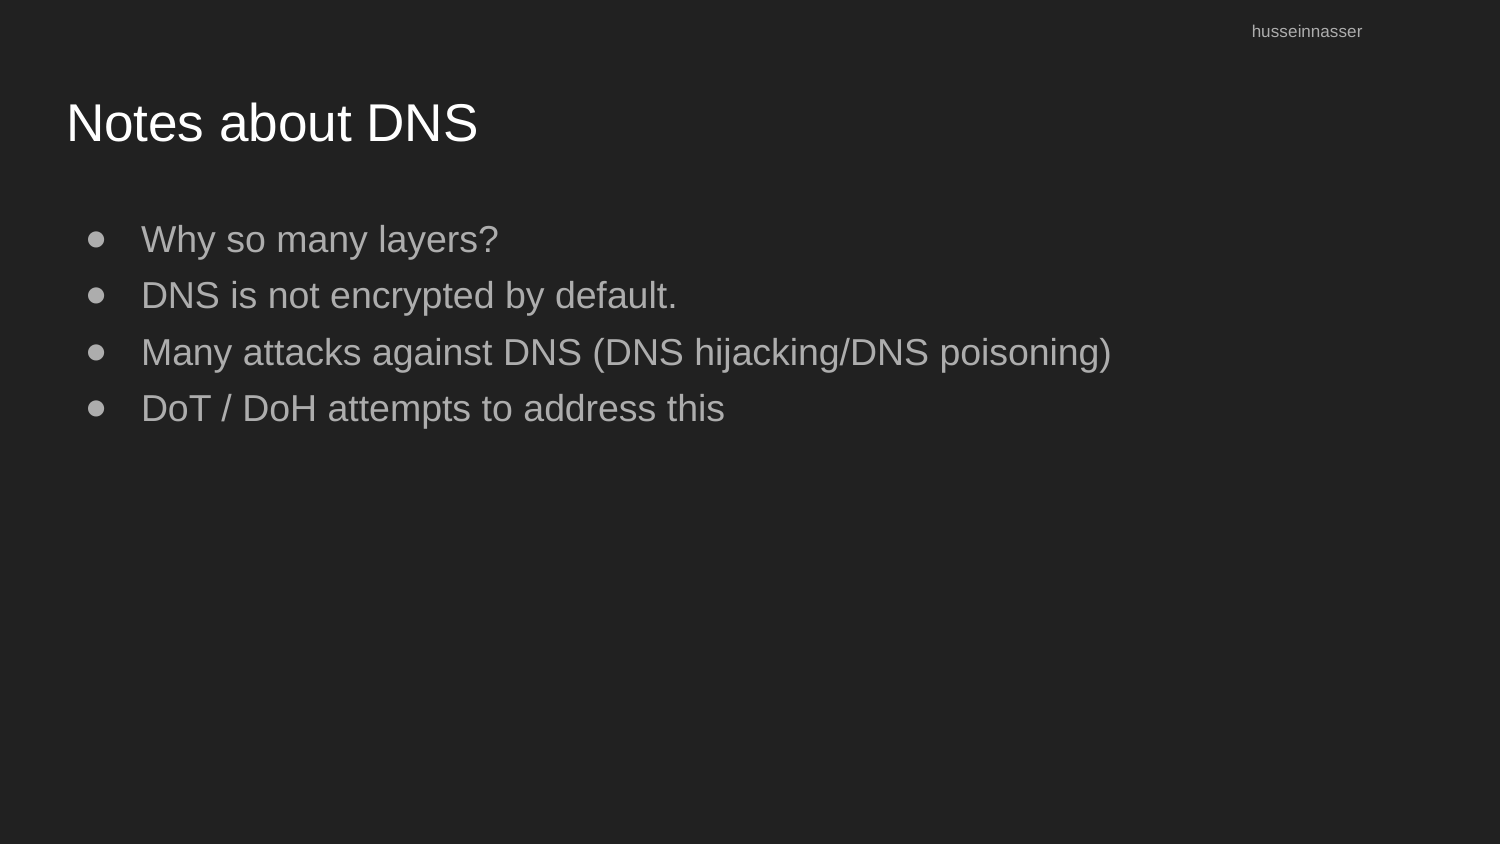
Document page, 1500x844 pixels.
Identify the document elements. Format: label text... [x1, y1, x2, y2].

subtitle husseinnasser [1236, 11, 1492, 53]
title Notes about DNS [51, 72, 1449, 167]
list Why so many layers? DNS is not encrypted by default. Many attacks against DNS (DNS hijacking/DNS poisoning) DoT / DoH attempts to address this [51, 189, 1449, 750]
